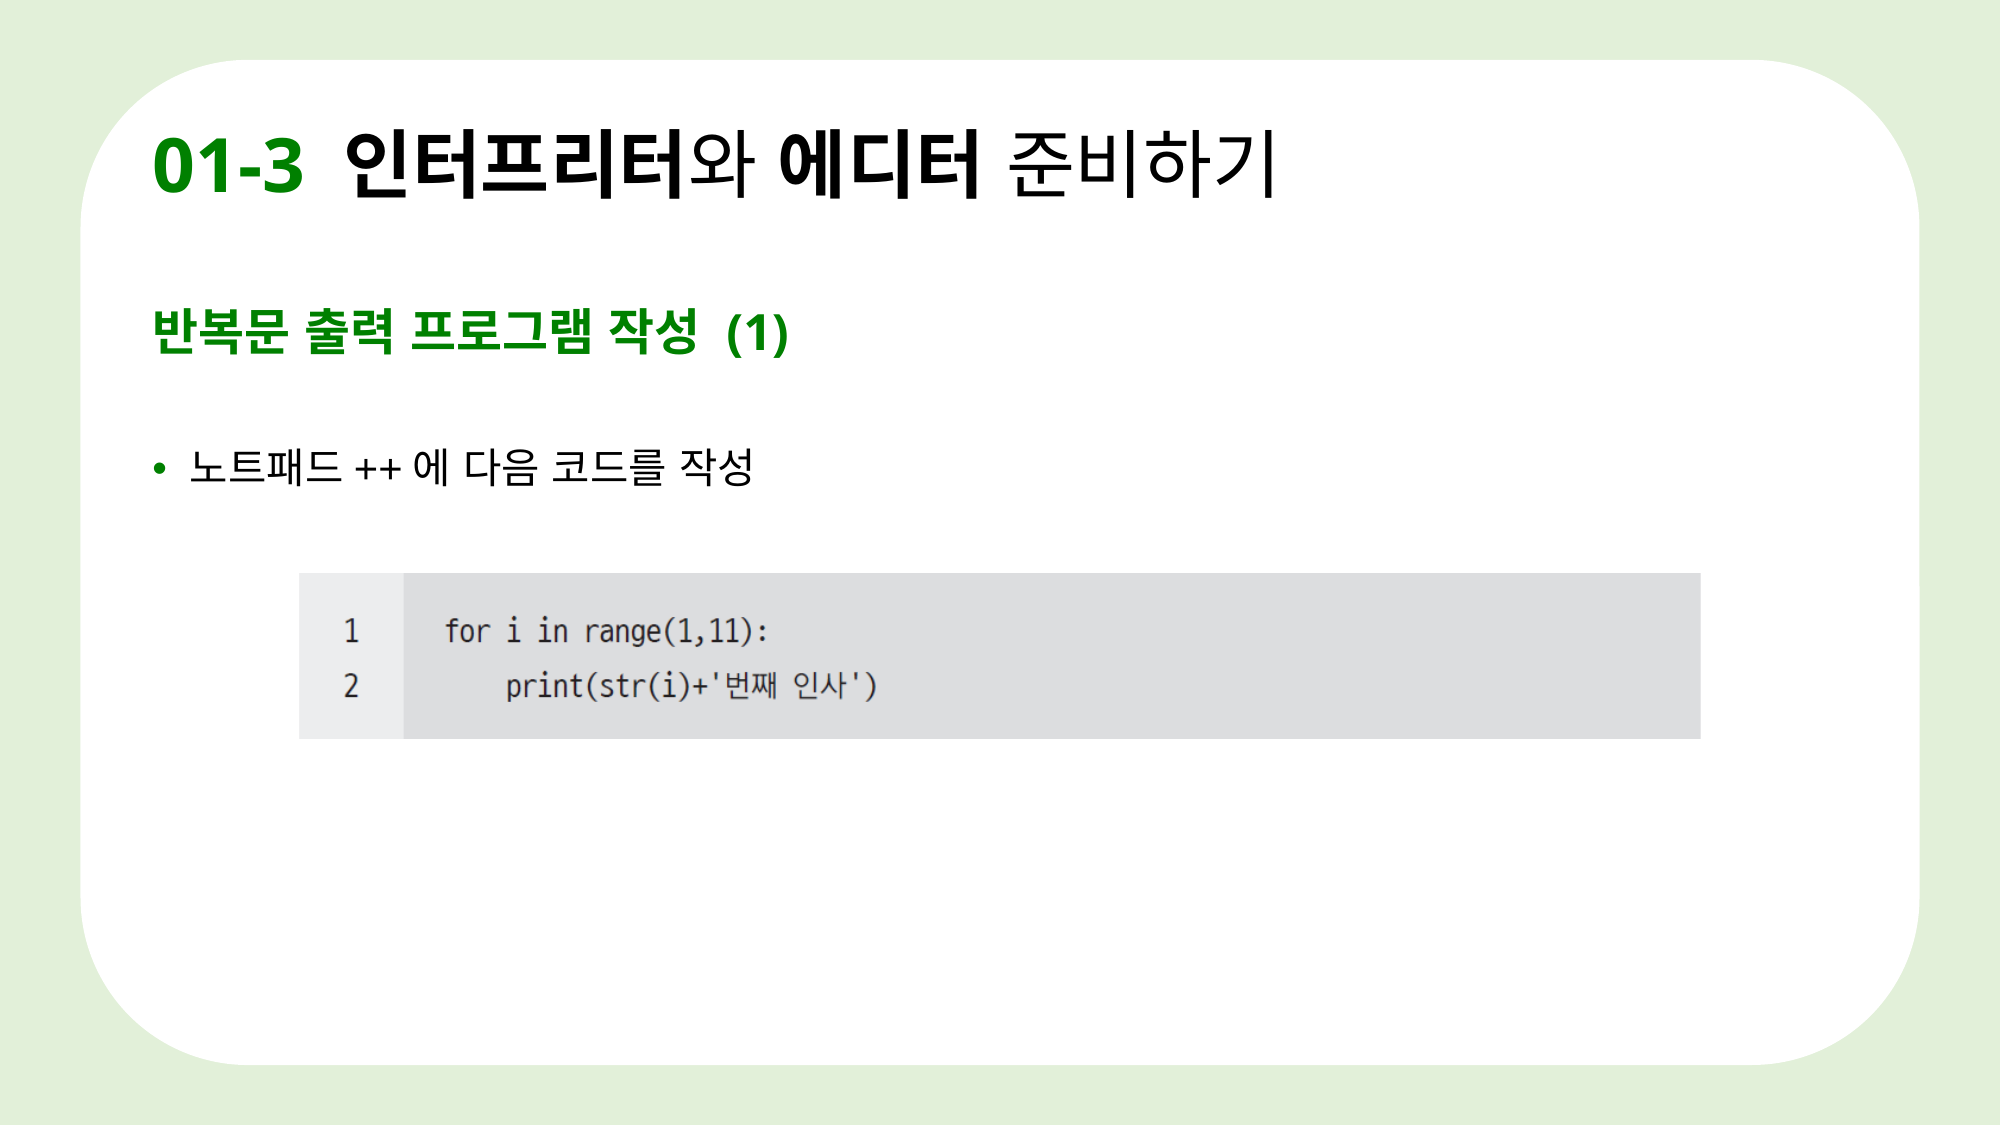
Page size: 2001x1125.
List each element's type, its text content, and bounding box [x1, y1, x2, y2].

title 01-3 인터프리터와 에디터 준비하기 [137, 59, 1863, 278]
text_box 반복문 출력 프로그램 작성 (1) 노트패드++에 다음 코드를 작성 [137, 299, 1486, 1014]
picture [298, 573, 1702, 739]
